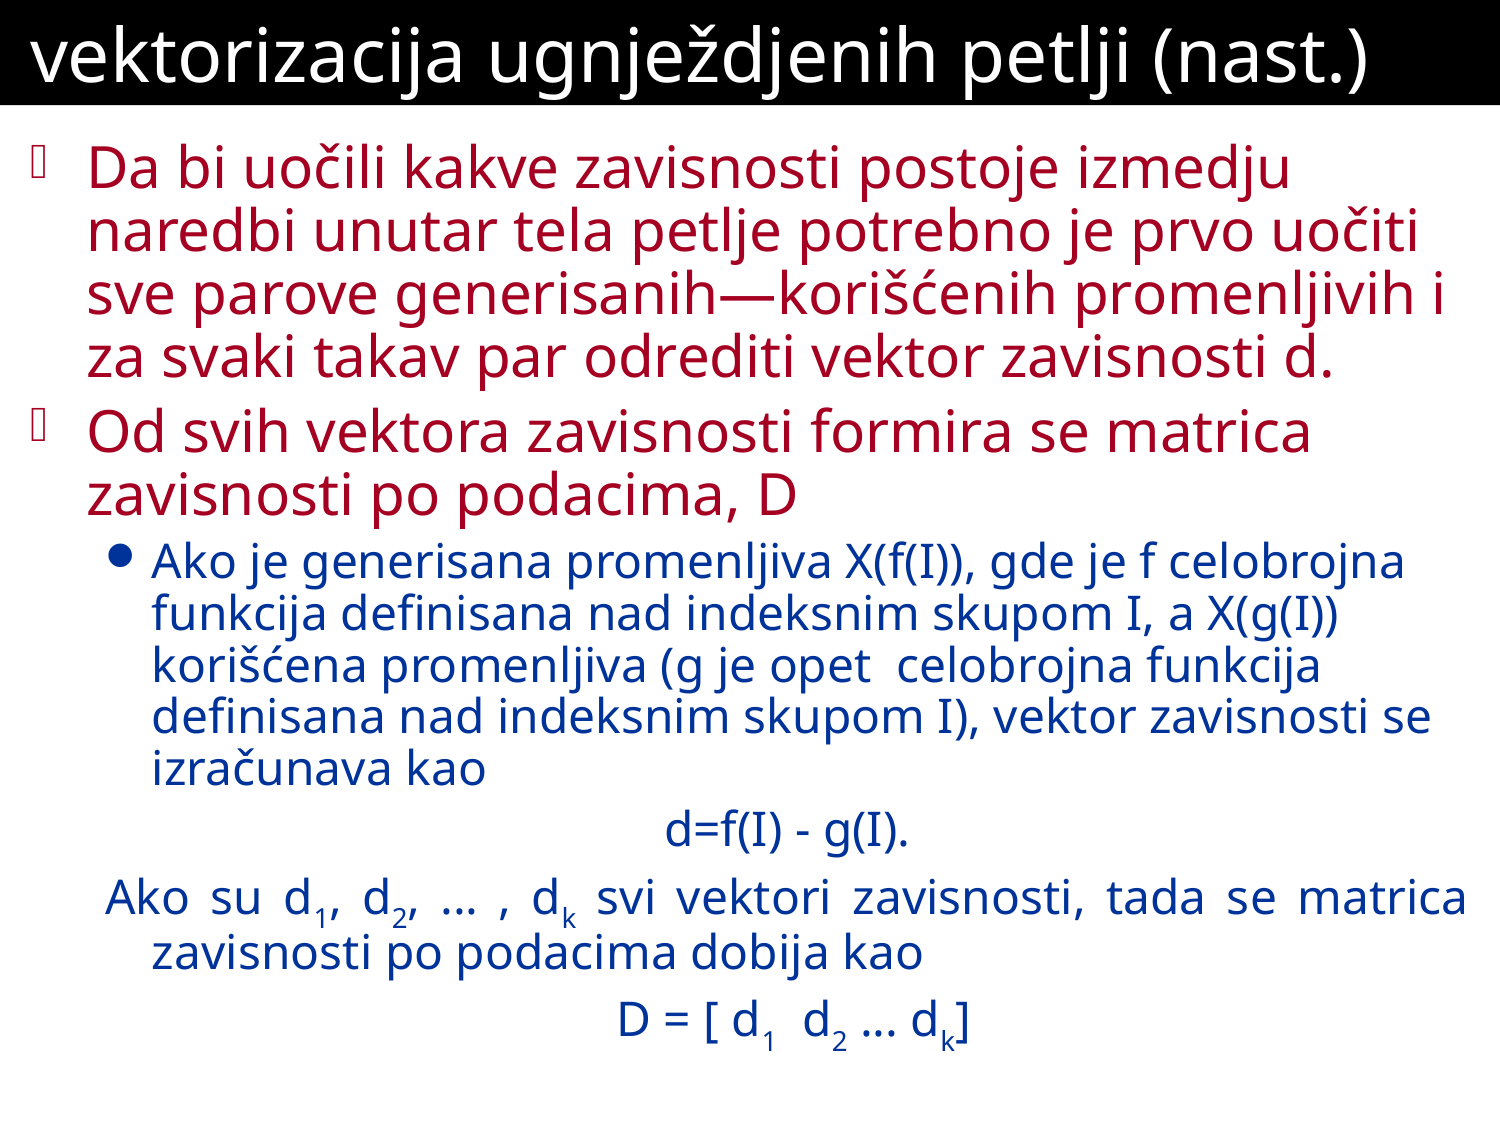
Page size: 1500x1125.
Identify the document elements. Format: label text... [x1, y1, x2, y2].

title vektorizacija ugnježdjenih petlji (nast.) [0, 0, 1500, 106]
list Da bi uočili kakve zavisnosti postoje izmedju naredbi unutar tela petlje potrebno je prvo uočiti sve parove generisanih—korišćenih promenljivih i za svaki takav par odrediti vektor zavisnosti d. Od svih vektora zavisnosti formira se matrica zavisnosti po podacima, D Ako je generisana promenljiva X(f(I)), gde je f celobrojna funkcija definisana nad indeksnim skupom I, a X(g(I)) korišćena promenljiva (g je opet celobrojna funkcija definisana nad indeksnim skupom I), vektor zavisnosti se izračunava kao d=f(I) - g(I). Ako su d1, d2, ... , dk svi vektori zavisnosti, tada se matrica zavisnosti po podacima dobija kao D = [ d1 d2 ... dk] [0, 116, 1500, 1125]
